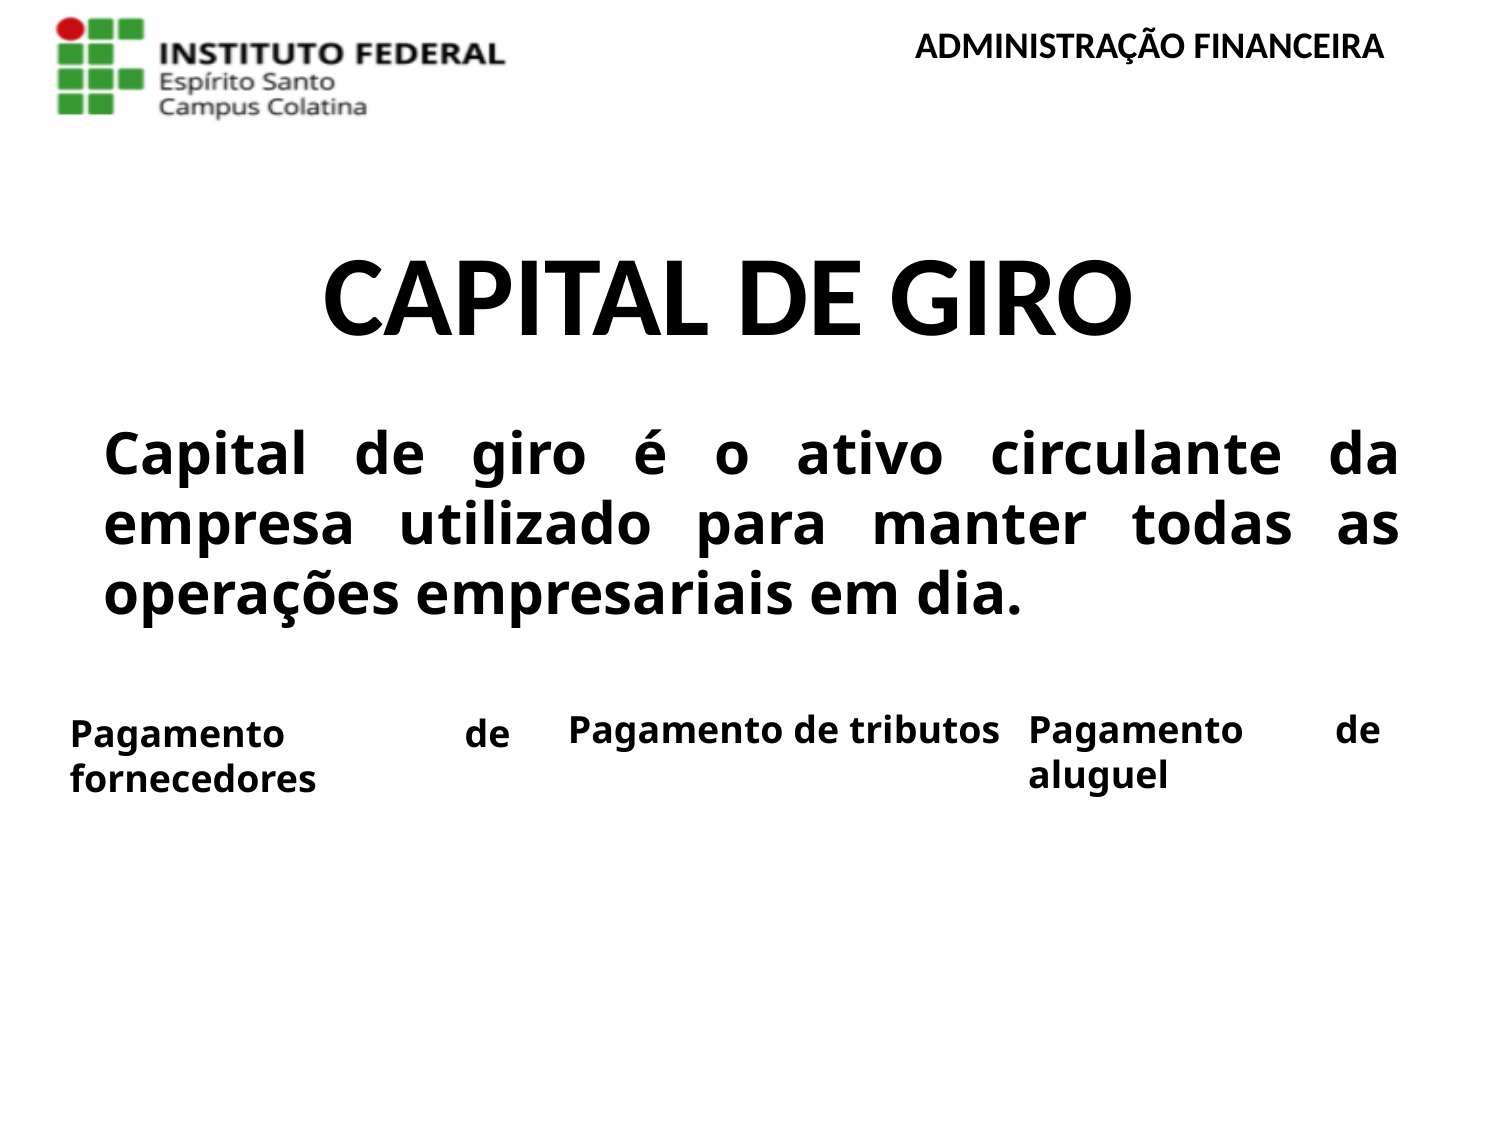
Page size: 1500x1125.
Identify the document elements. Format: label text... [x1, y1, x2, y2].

text_box Pagamento de fornecedores [54, 702, 526, 808]
text_box Capital de giro é o ativo circulante da empresa utilizado para manter todas as operações empresariais em dia. [88, 408, 1416, 634]
text_box Pagamento de tributos [553, 698, 1013, 759]
picture [41, 0, 526, 132]
text_box ADMINISTRAÇÃO FINANCEIRA [820, 35, 1479, 96]
text_box Pagamento de aluguel [1013, 698, 1397, 804]
text_box CAPITAL DE GIRO [253, 184, 1205, 408]
